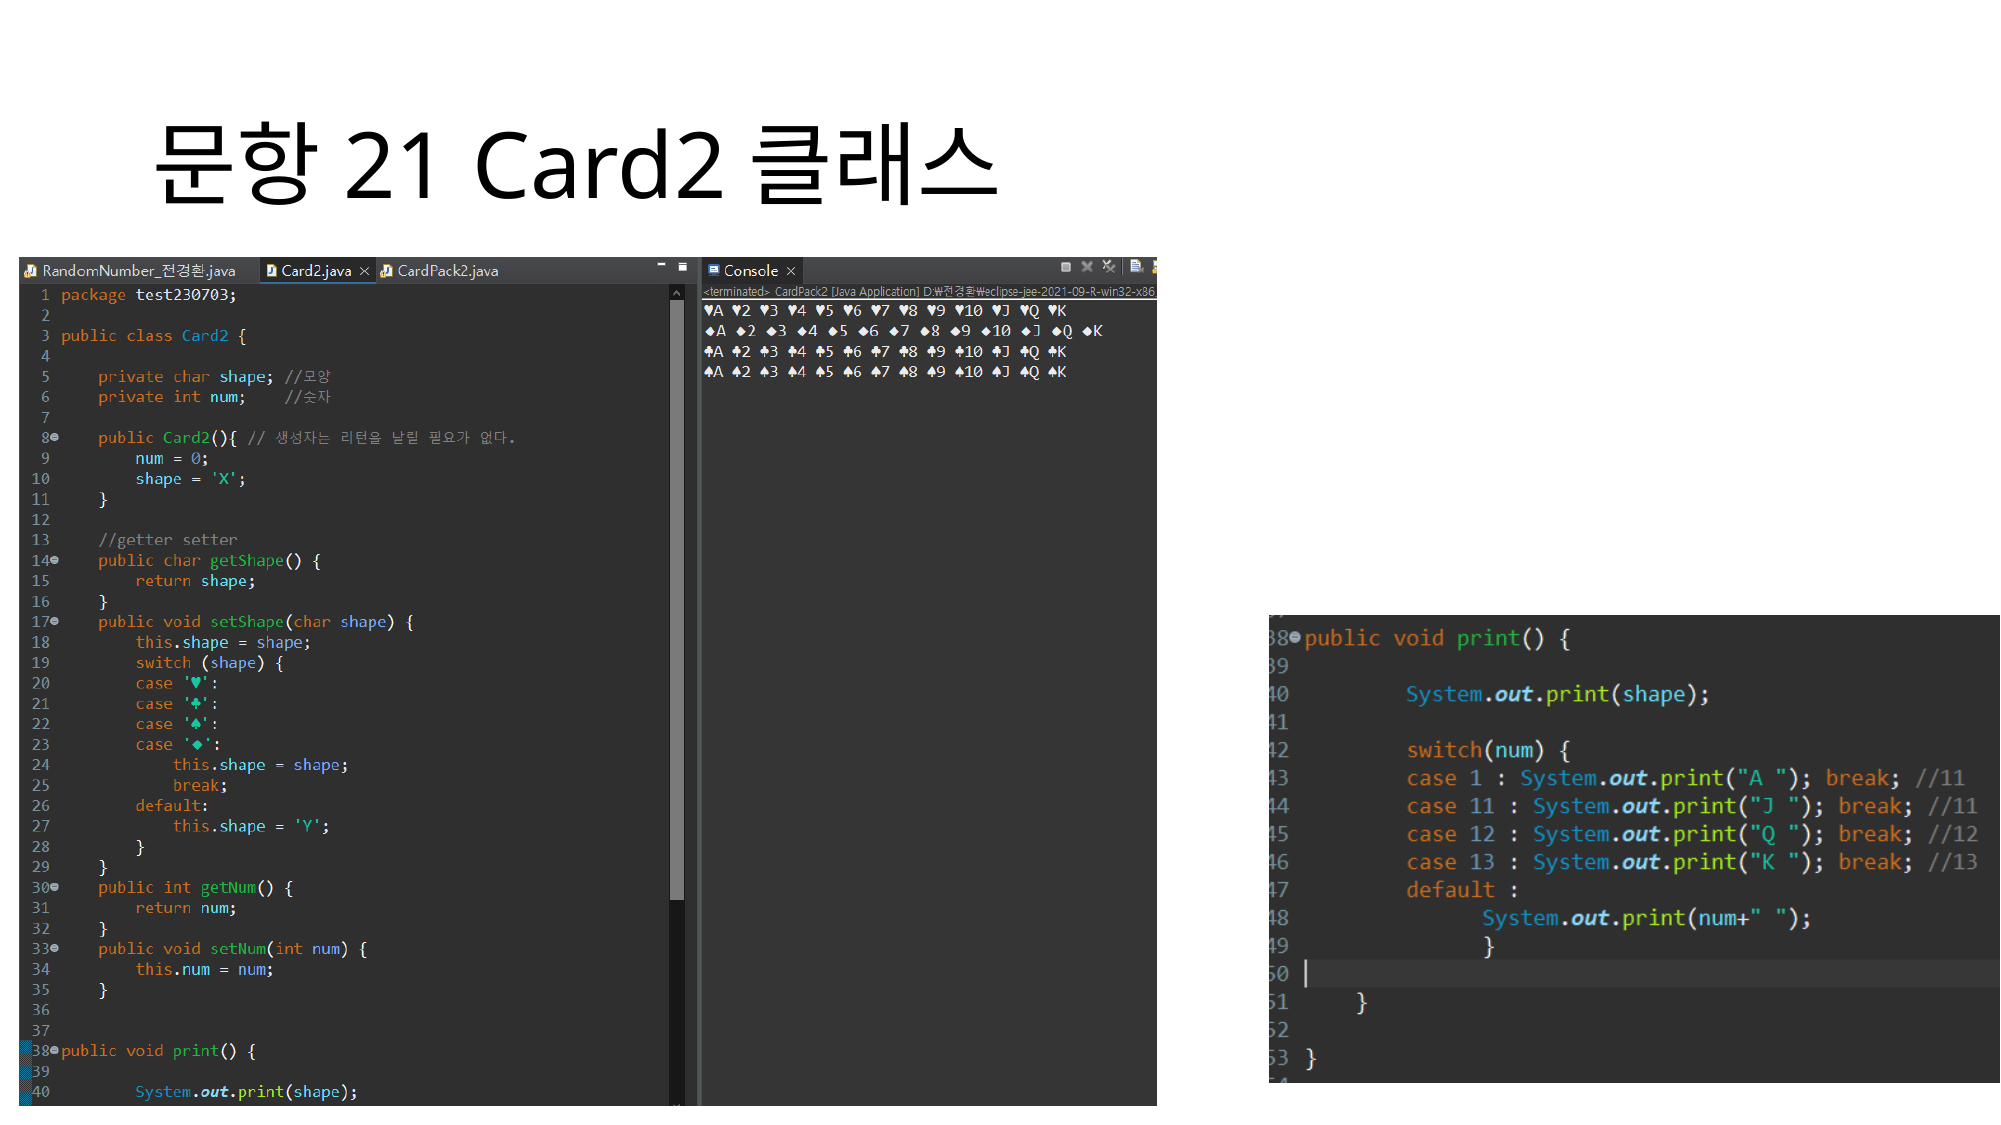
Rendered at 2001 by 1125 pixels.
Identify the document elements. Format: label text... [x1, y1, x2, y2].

title 문항21 Card2클래스 [137, 59, 1863, 278]
picture [1269, 615, 2000, 1083]
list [19, 257, 1157, 1106]
